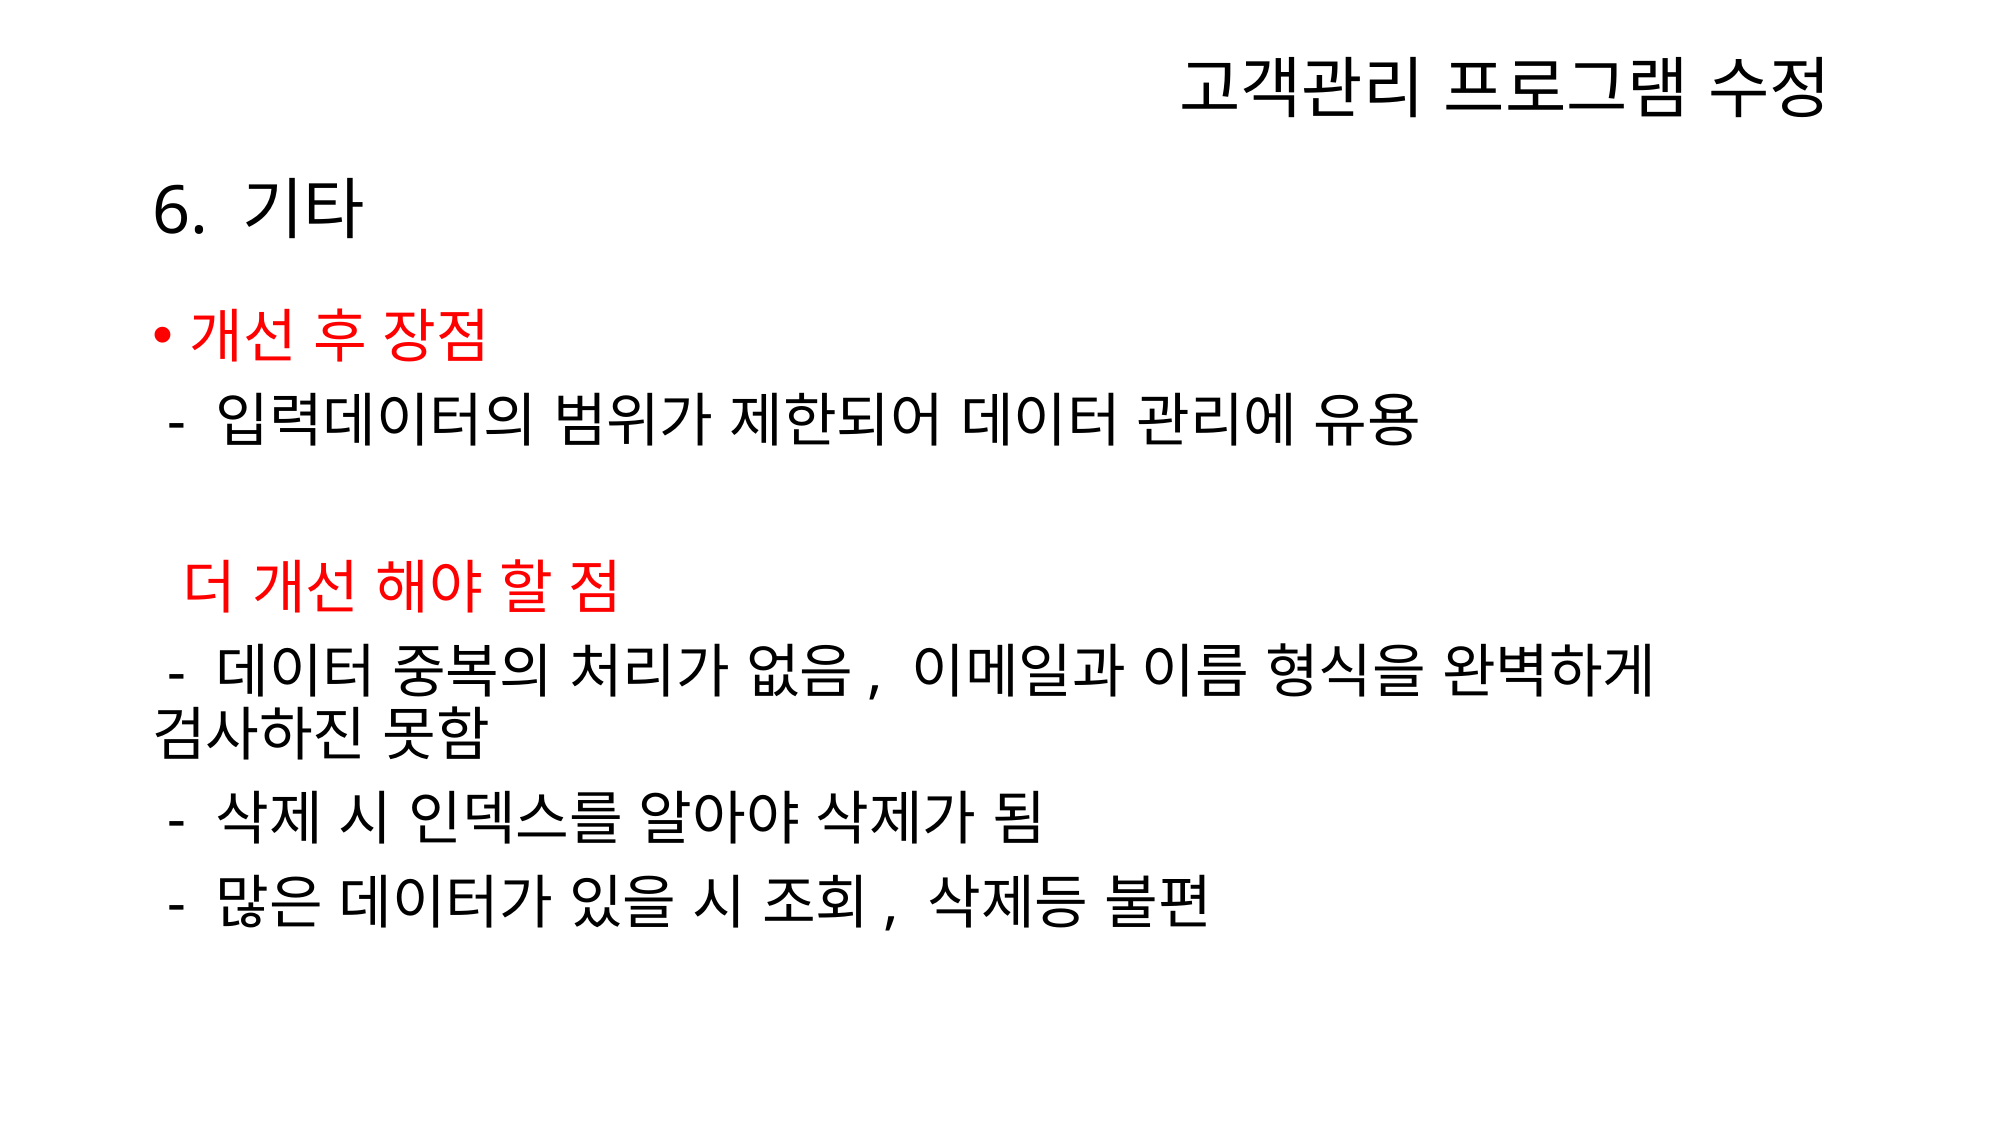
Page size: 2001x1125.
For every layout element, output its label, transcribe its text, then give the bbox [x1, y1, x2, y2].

title 6. 기타 [137, 145, 913, 278]
text_box 고객관리 프로그램 수정 [769, 51, 1847, 130]
list 개선 후 장점 - 입력데이터의 범위가 제한되어 데이터 관리에 유용 더 개선 해야 할 점 - 데이터 중복의 처리가 없음, 이메일과 이름 형식을 완벽하게 검사하진 못함 - 삭제 시 인덱스를 알아야 삭제가 됨 - 많은 데이터가 있을 시 조회, 삭제등 불편 [137, 299, 1863, 1014]
